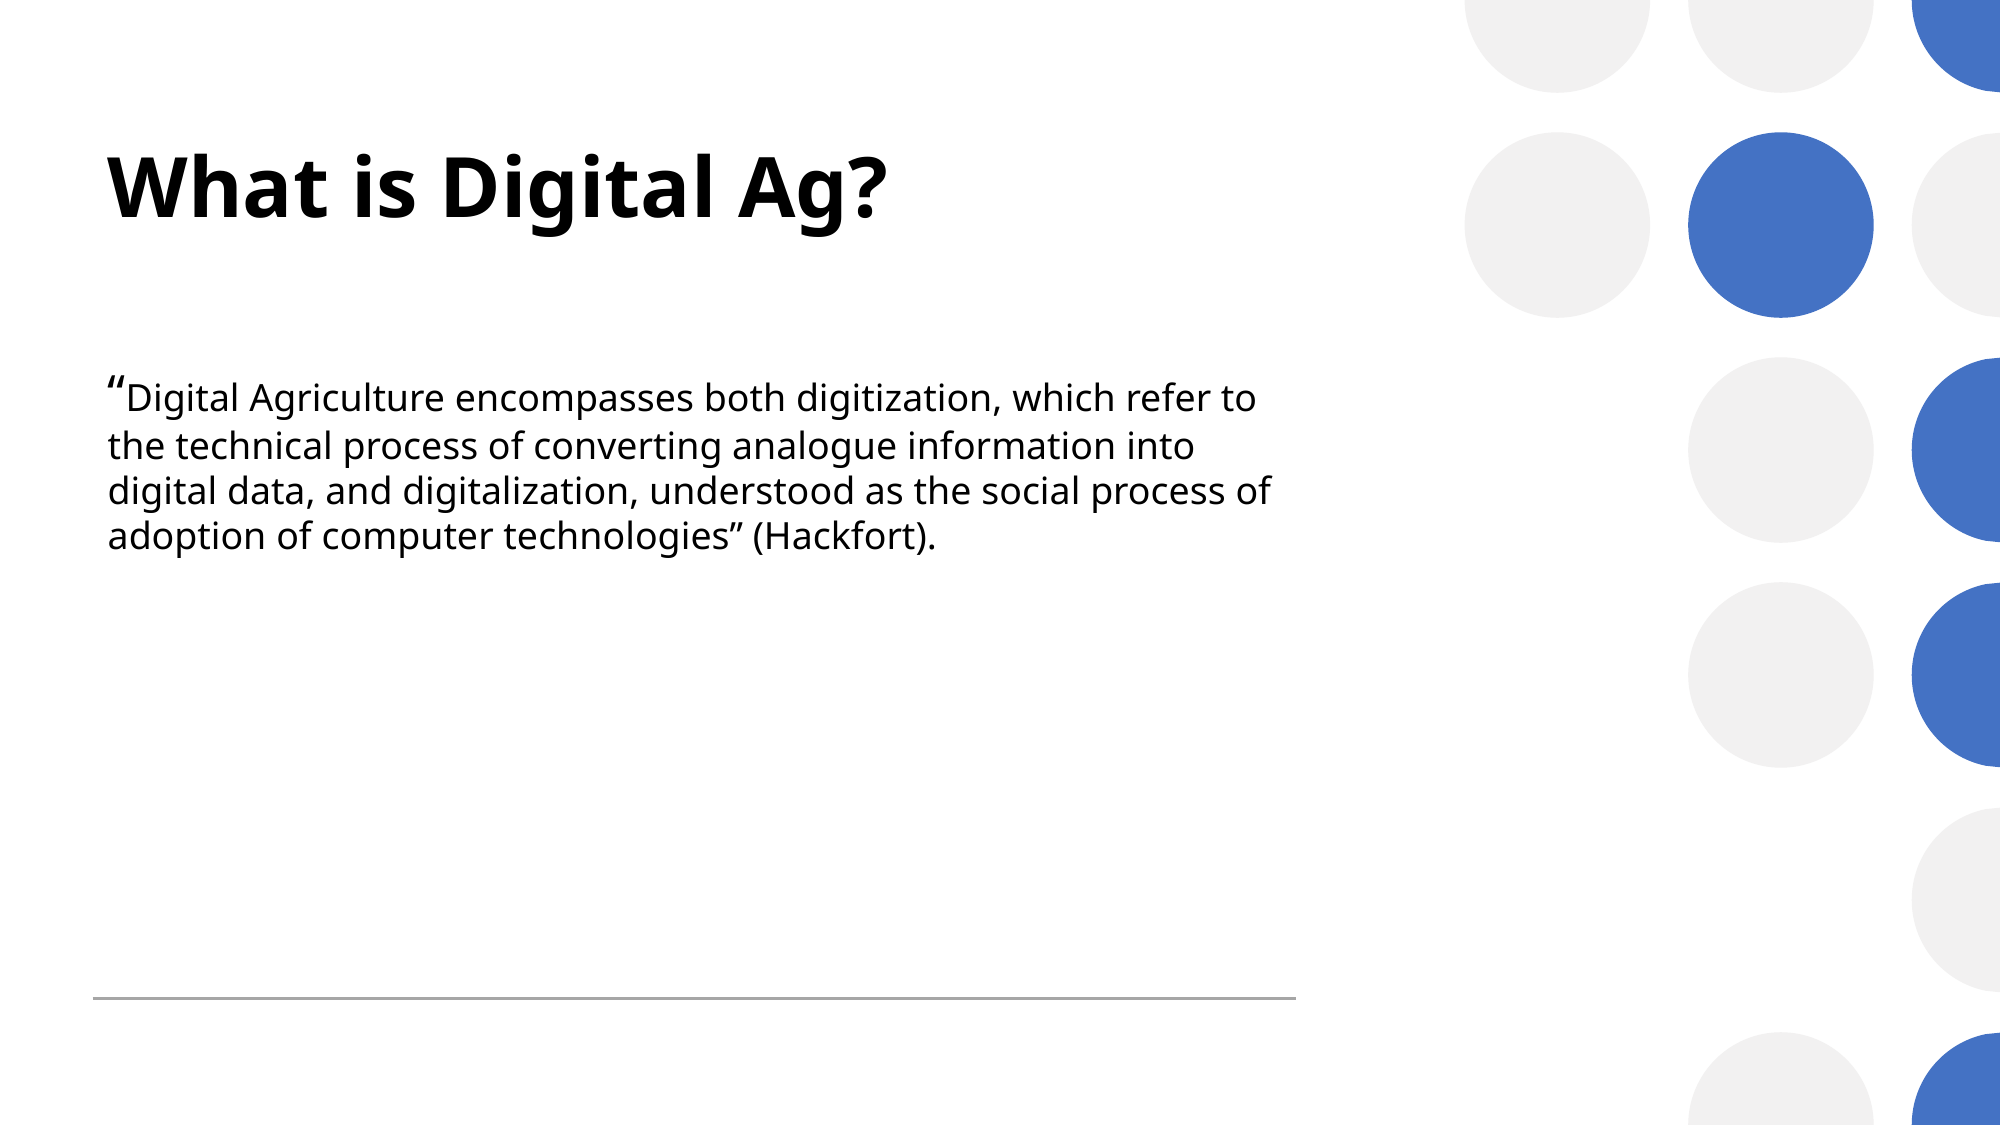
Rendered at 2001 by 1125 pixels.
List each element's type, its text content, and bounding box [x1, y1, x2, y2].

title What is Digital Ag? [92, 126, 1297, 335]
list “Digital Agriculture encompasses both digitization, which refer to the technical process of converting analogue information into digital data, and digitalization, understood as the social process of adoption of computer technologies” (Hackfort). [92, 354, 1297, 946]
